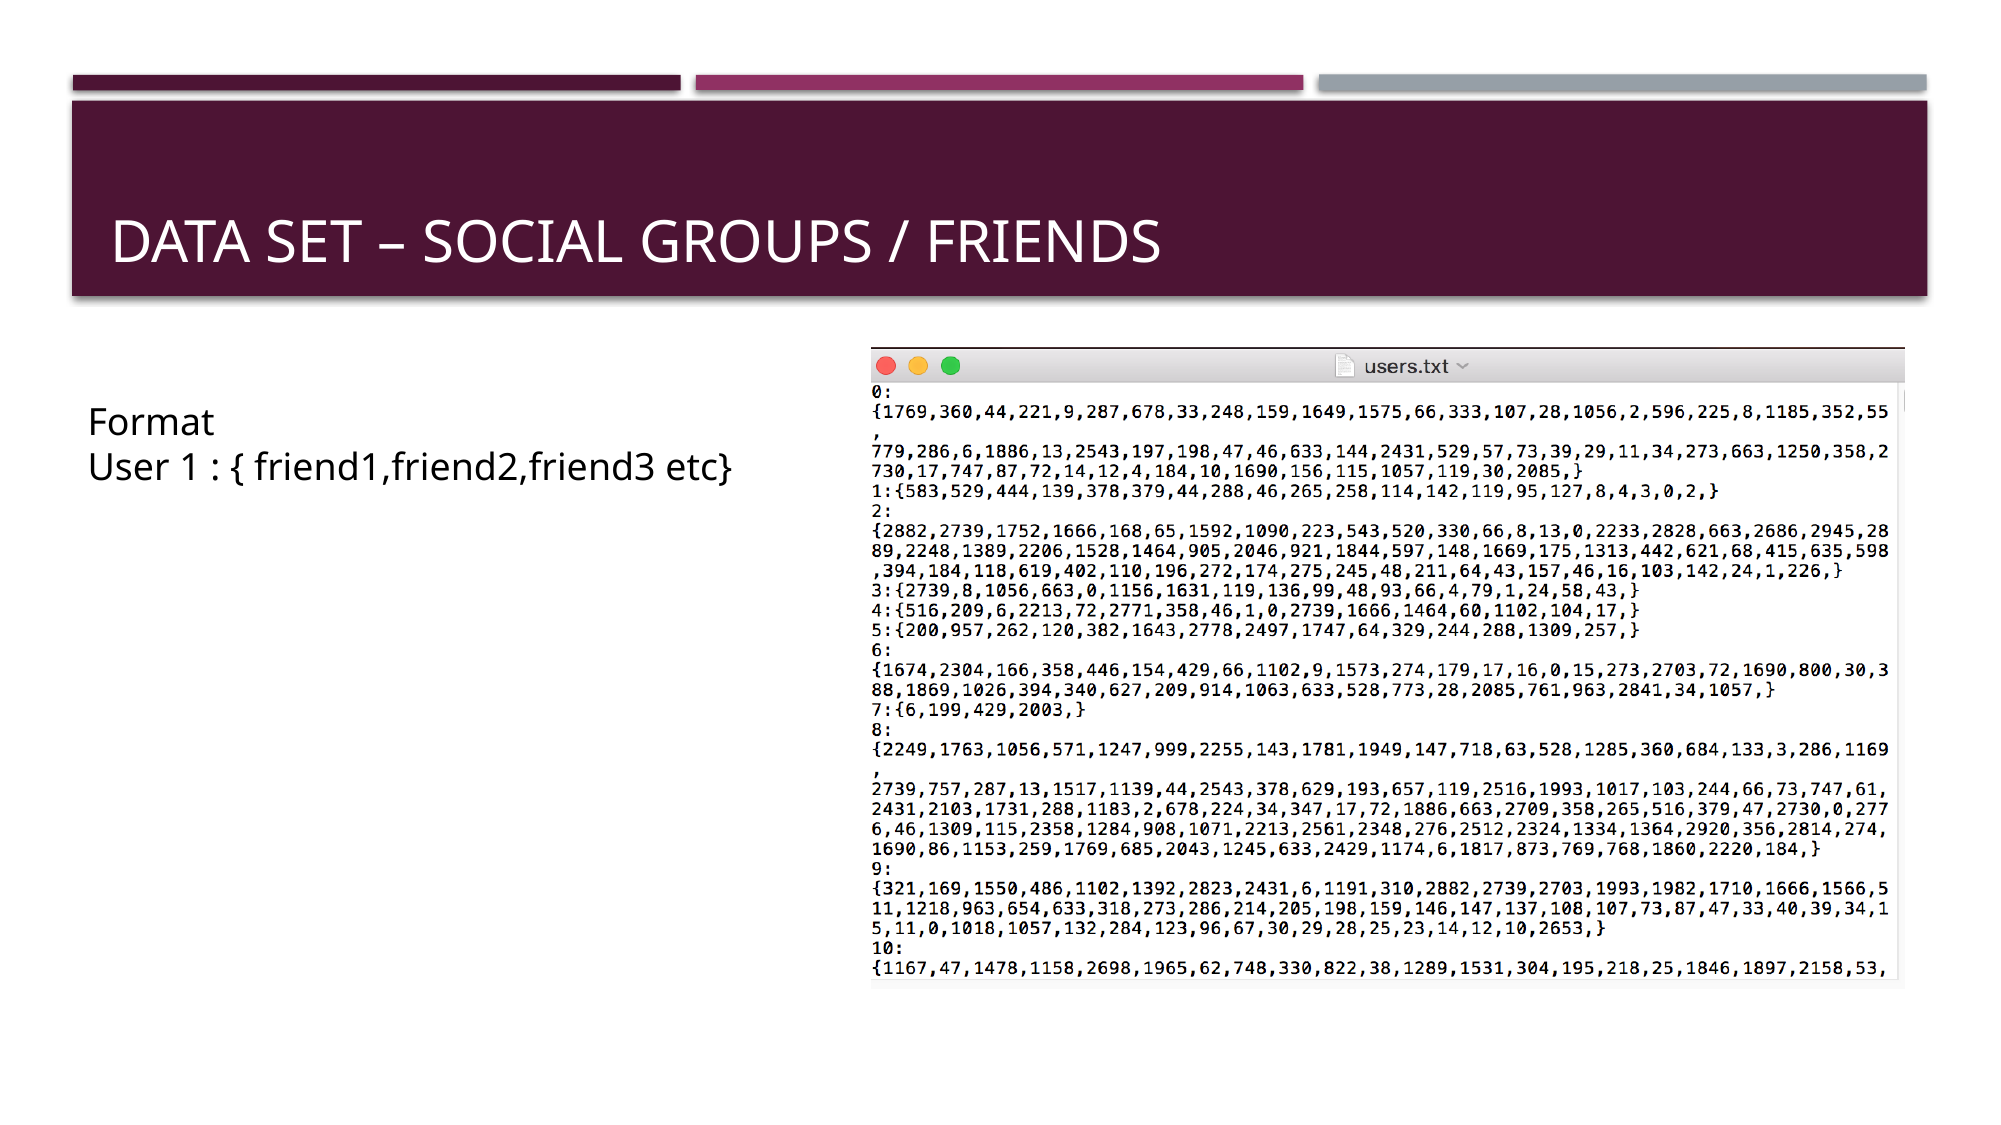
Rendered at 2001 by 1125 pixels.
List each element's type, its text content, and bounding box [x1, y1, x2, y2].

text_box Format User 1 : { friend1,friend2,friend3 etc} [72, 390, 748, 496]
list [870, 347, 1906, 989]
title Data set – Social Groups / friends [95, 115, 1905, 282]
